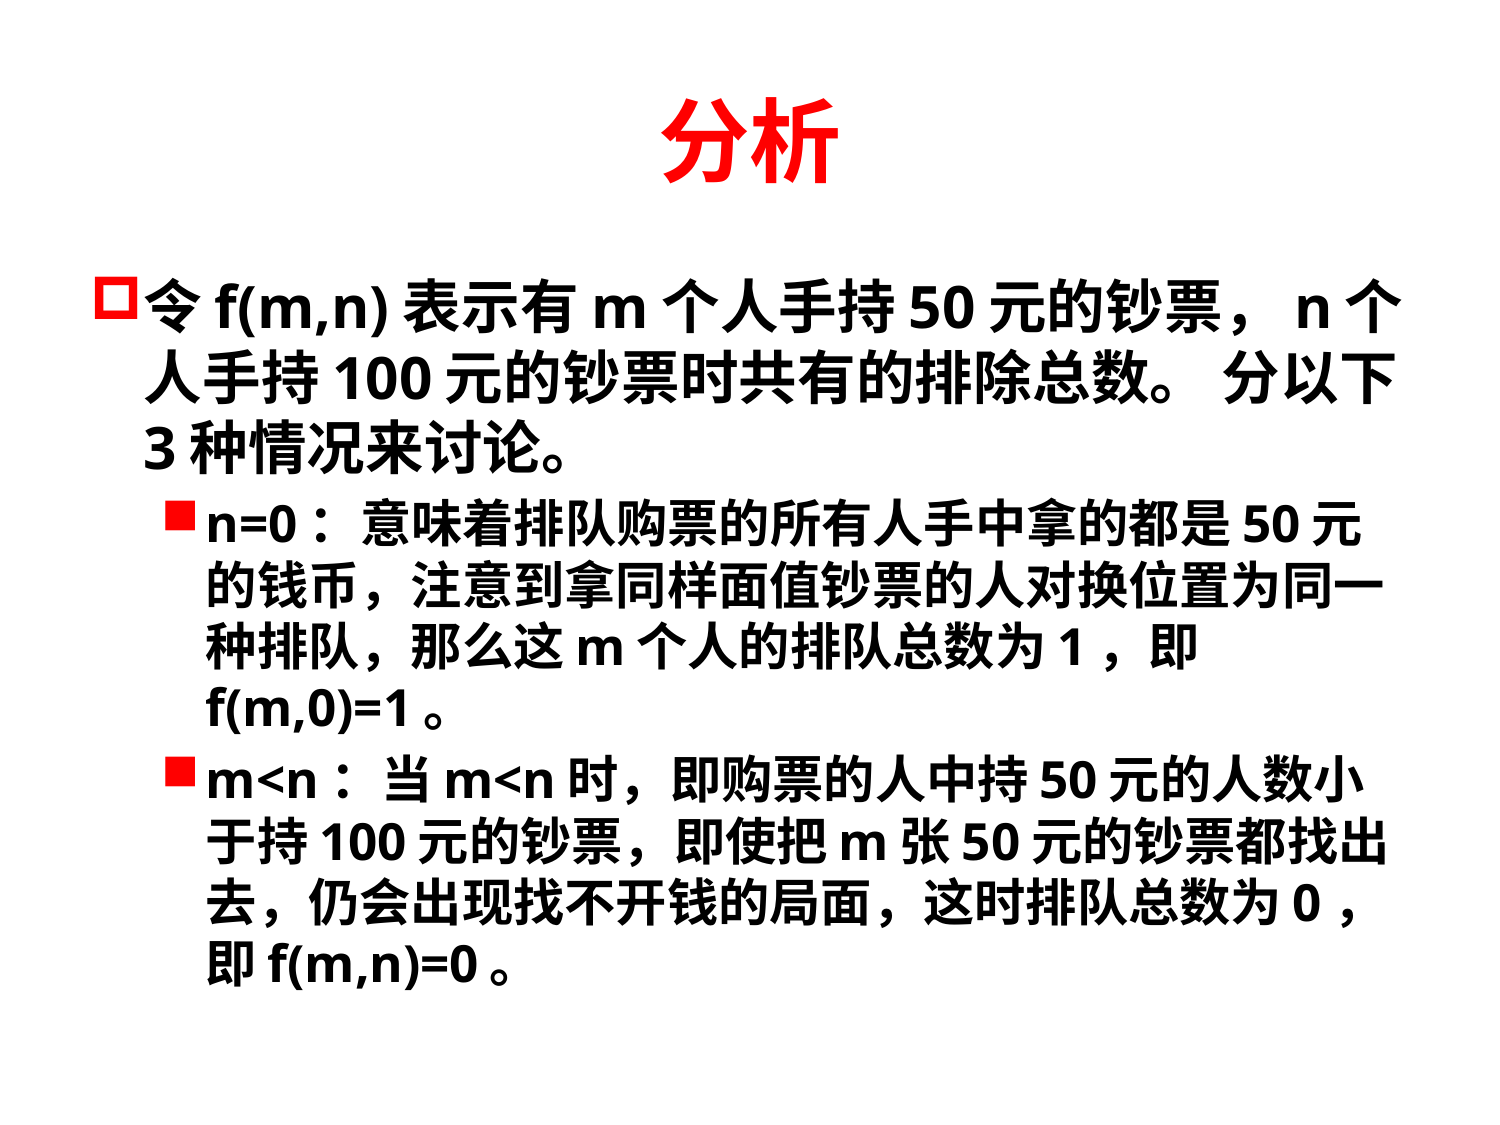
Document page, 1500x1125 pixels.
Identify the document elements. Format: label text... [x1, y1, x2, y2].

title 分析 [75, 45, 1425, 233]
list 令f(m,n)表示有m个人手持50元的钞票，n个人手持100元的钞票时共有的排除总数。 分以下3种情况来讨论。 n=0：意味着排队购票的所有人手中拿的都是50元的钱币，注意到拿同样面值钞票的人对换位置为同一种排队，那么这m个人的排队总数为1，即f(m,0)=1。 m<n：当m<n时，即购票的人中持50元的人数小于持100元的钞票，即使把m张50元的钞票都找出去，仍会出现找不开钱的局面，这时排队总数为0，即f(m,n)=0。 [75, 262, 1425, 1005]
